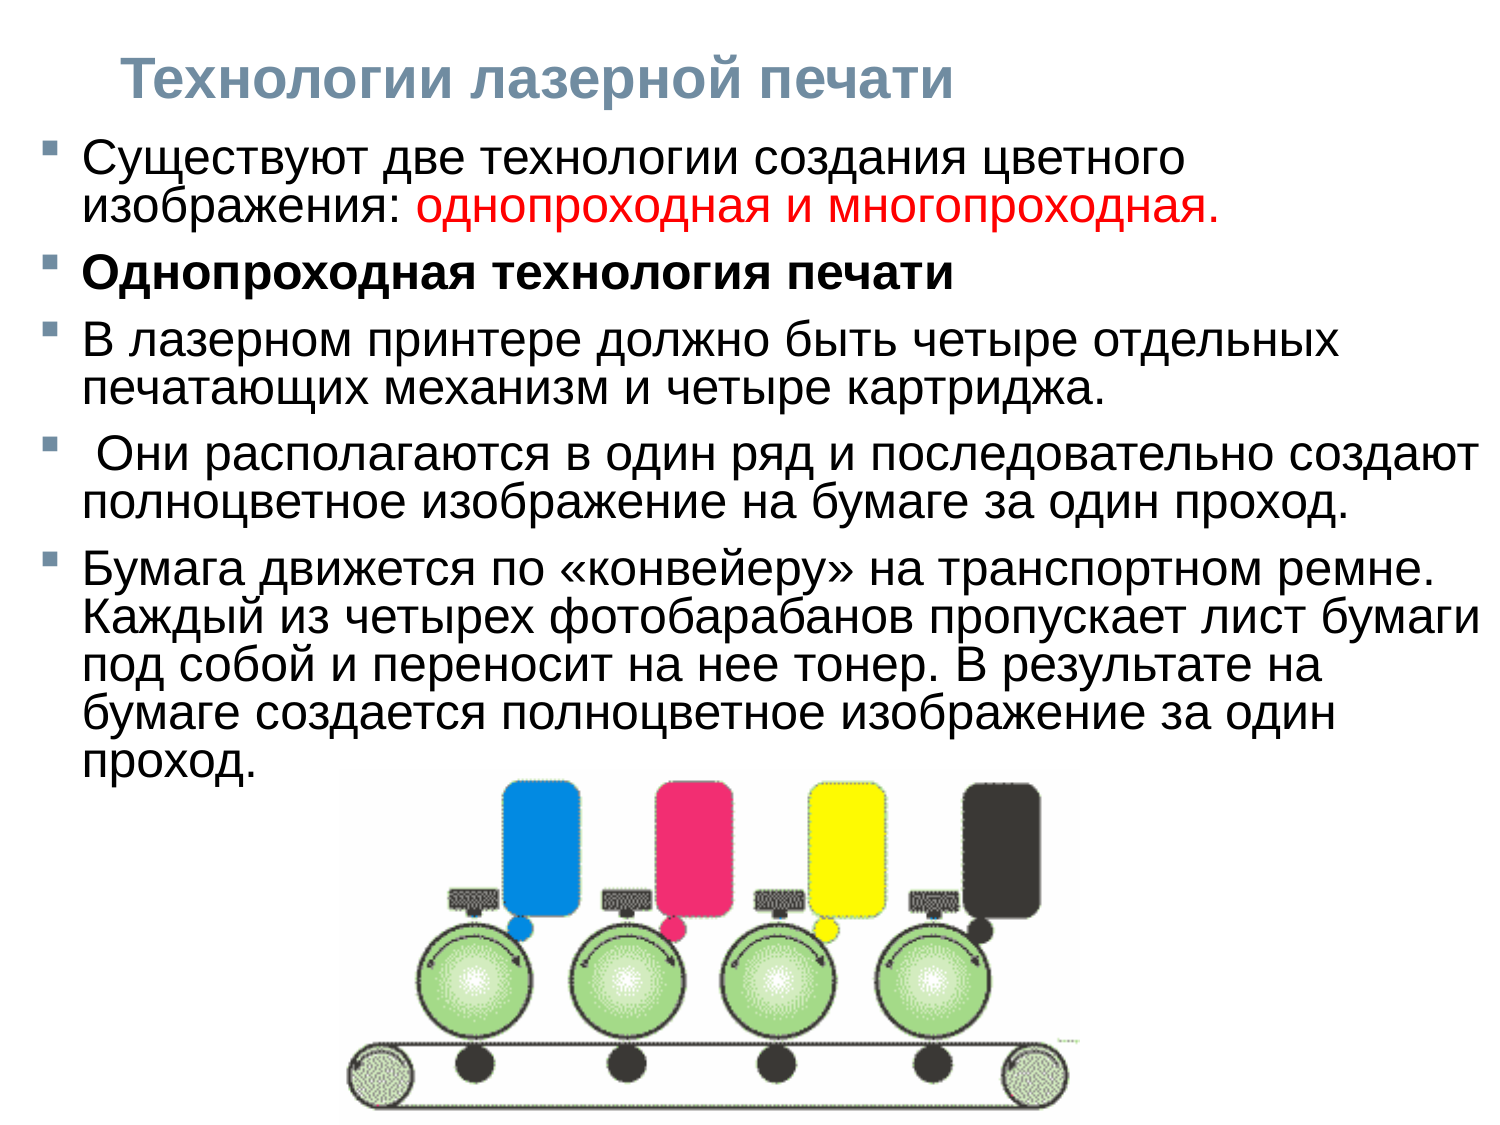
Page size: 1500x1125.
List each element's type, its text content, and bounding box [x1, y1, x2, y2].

list Существуют две технологии создания цветного изображения: однопроходная и многопроходная. Однопроходная технология печати В лазерном принтере должно быть четыре отдельных печатающих механизм и четыре картриджа. Они располагаются в один ряд и последовательно создают полноцветное изображение на бумаге за один проход. Бумага движется по «конвейеру» на транспортном ремне. Каждый из четырех фотобарабанов пропускает лист бумаги под собой и переносит на нее тонер. В результате на бумаге создается полноцветное изображение за один проход. [23, 128, 1500, 797]
picture [339, 768, 1081, 1125]
title Технологии лазерной печати [75, 45, 1425, 106]
